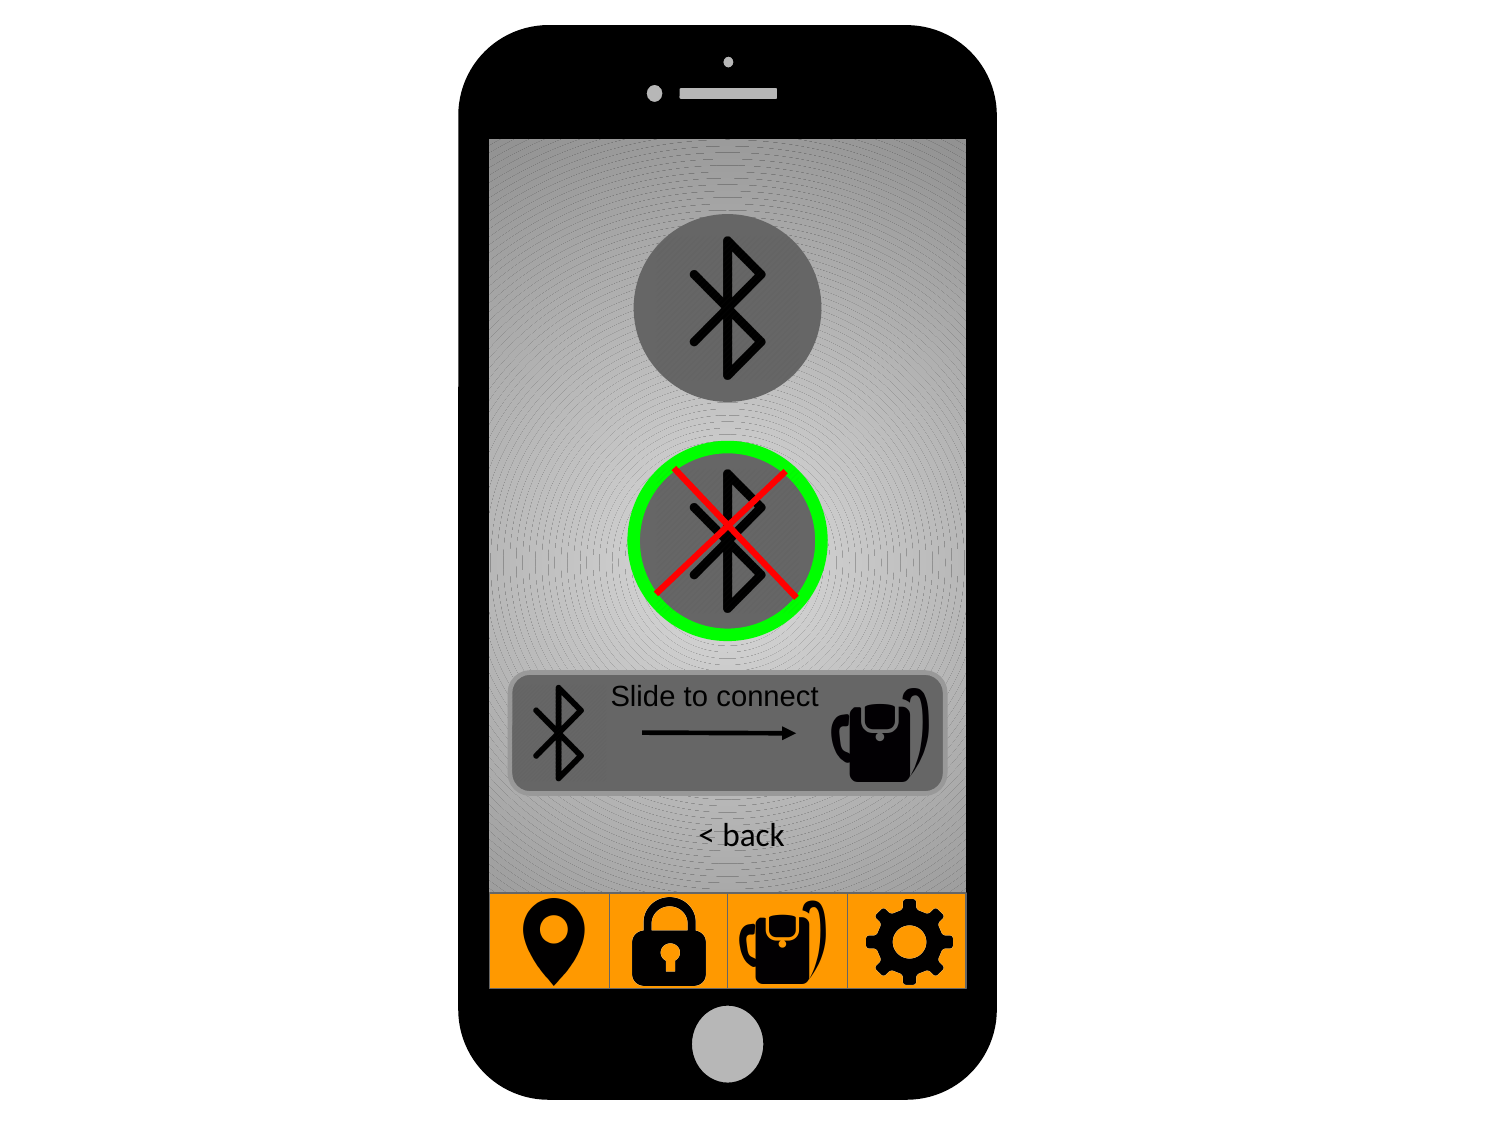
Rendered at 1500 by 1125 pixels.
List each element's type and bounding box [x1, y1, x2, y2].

picture [509, 684, 607, 782]
text_box [673, 467, 797, 598]
text_box [489, 892, 967, 989]
picture [655, 235, 801, 381]
picture [655, 468, 801, 614]
picture [631, 897, 706, 986]
picture [831, 684, 929, 782]
text_box [655, 470, 786, 595]
picture [738, 897, 826, 985]
picture [866, 899, 954, 985]
picture [511, 898, 599, 986]
text_box [458, 25, 997, 1100]
